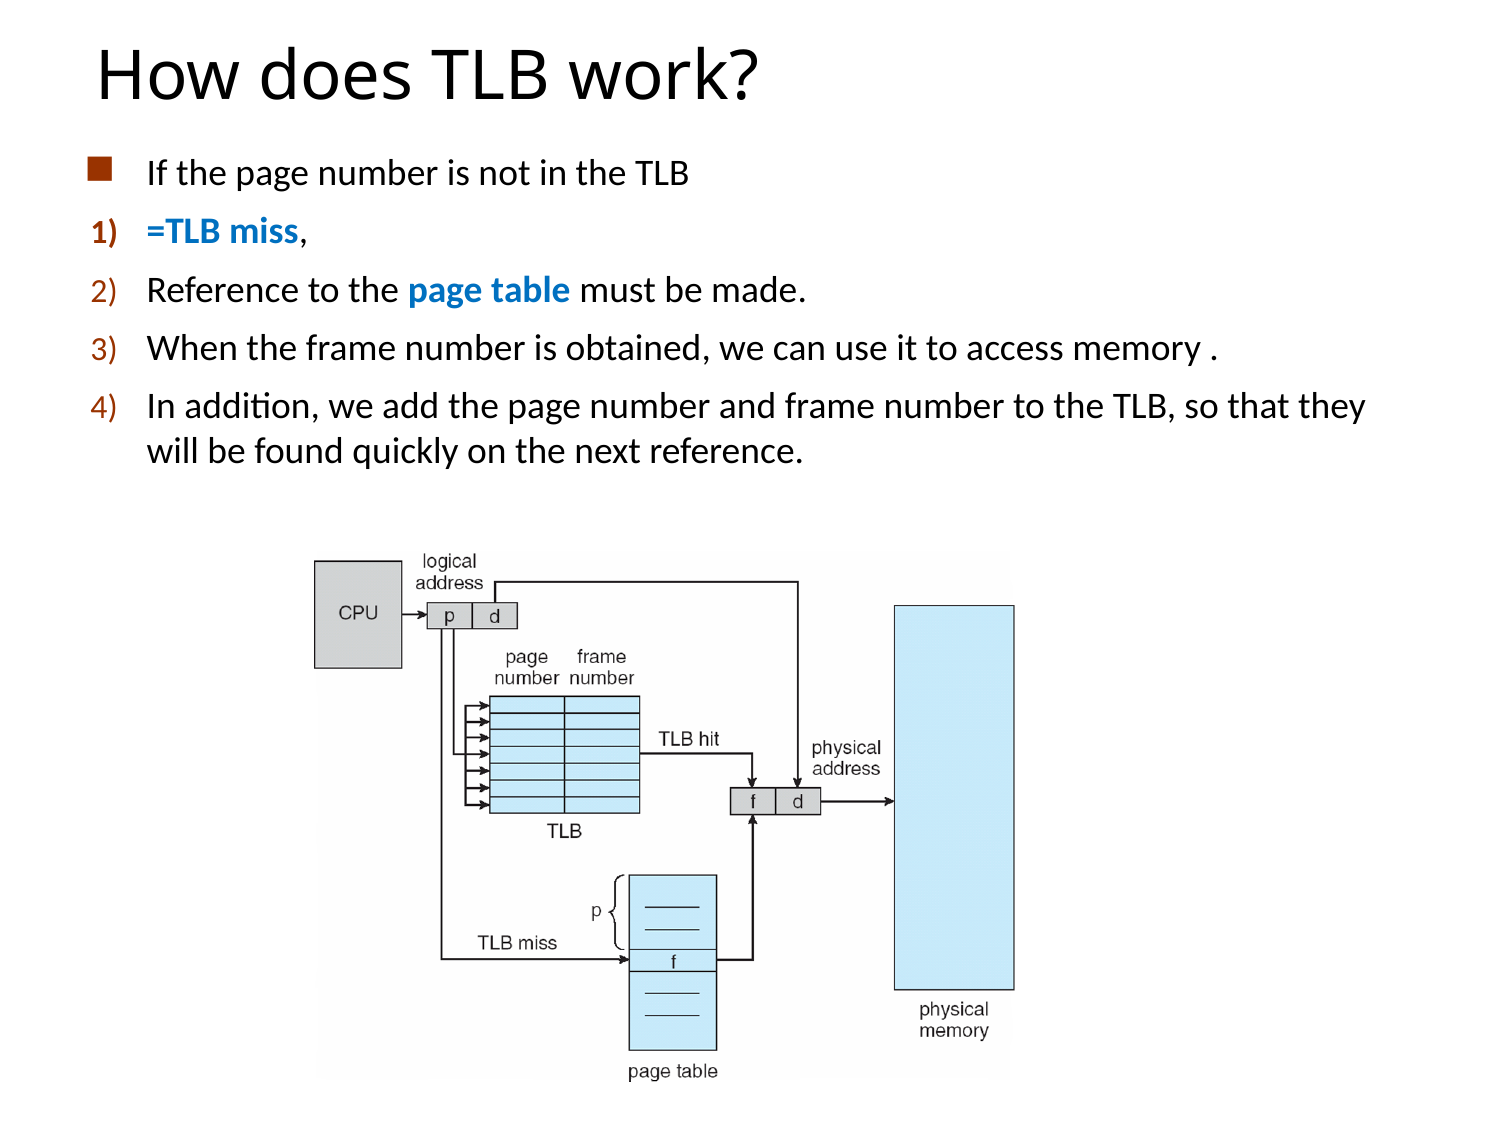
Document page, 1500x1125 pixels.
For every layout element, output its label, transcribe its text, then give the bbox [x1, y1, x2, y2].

title How does TLB work? [80, 29, 1431, 125]
picture [312, 551, 1015, 1082]
text_box If the page number is not in the TLB =TLB miss, Reference to the page table must be made. When the frame number is obtained, we can use it to access memory . In addition, we add the page number and frame number to the TLB, so that they will be found quickly on the next reference. [75, 140, 1384, 910]
